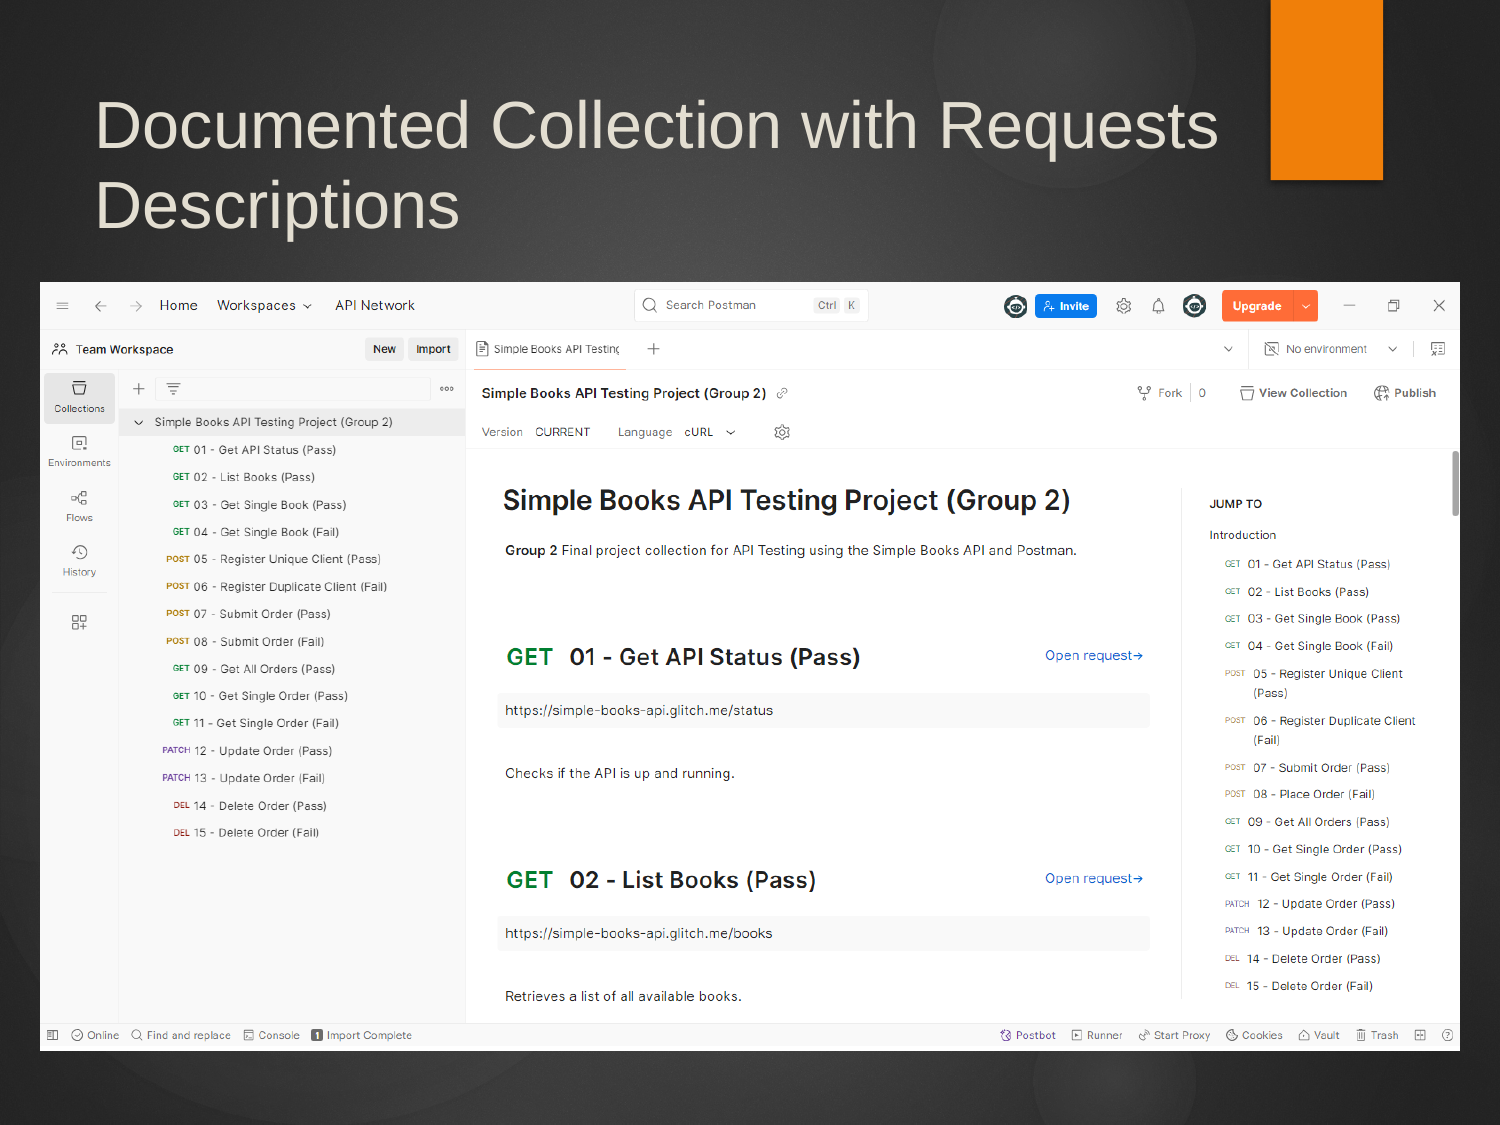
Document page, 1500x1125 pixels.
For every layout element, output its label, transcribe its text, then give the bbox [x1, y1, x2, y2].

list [40, 282, 1460, 1051]
title Documented Collection with Requests Descriptions [79, 74, 1237, 238]
